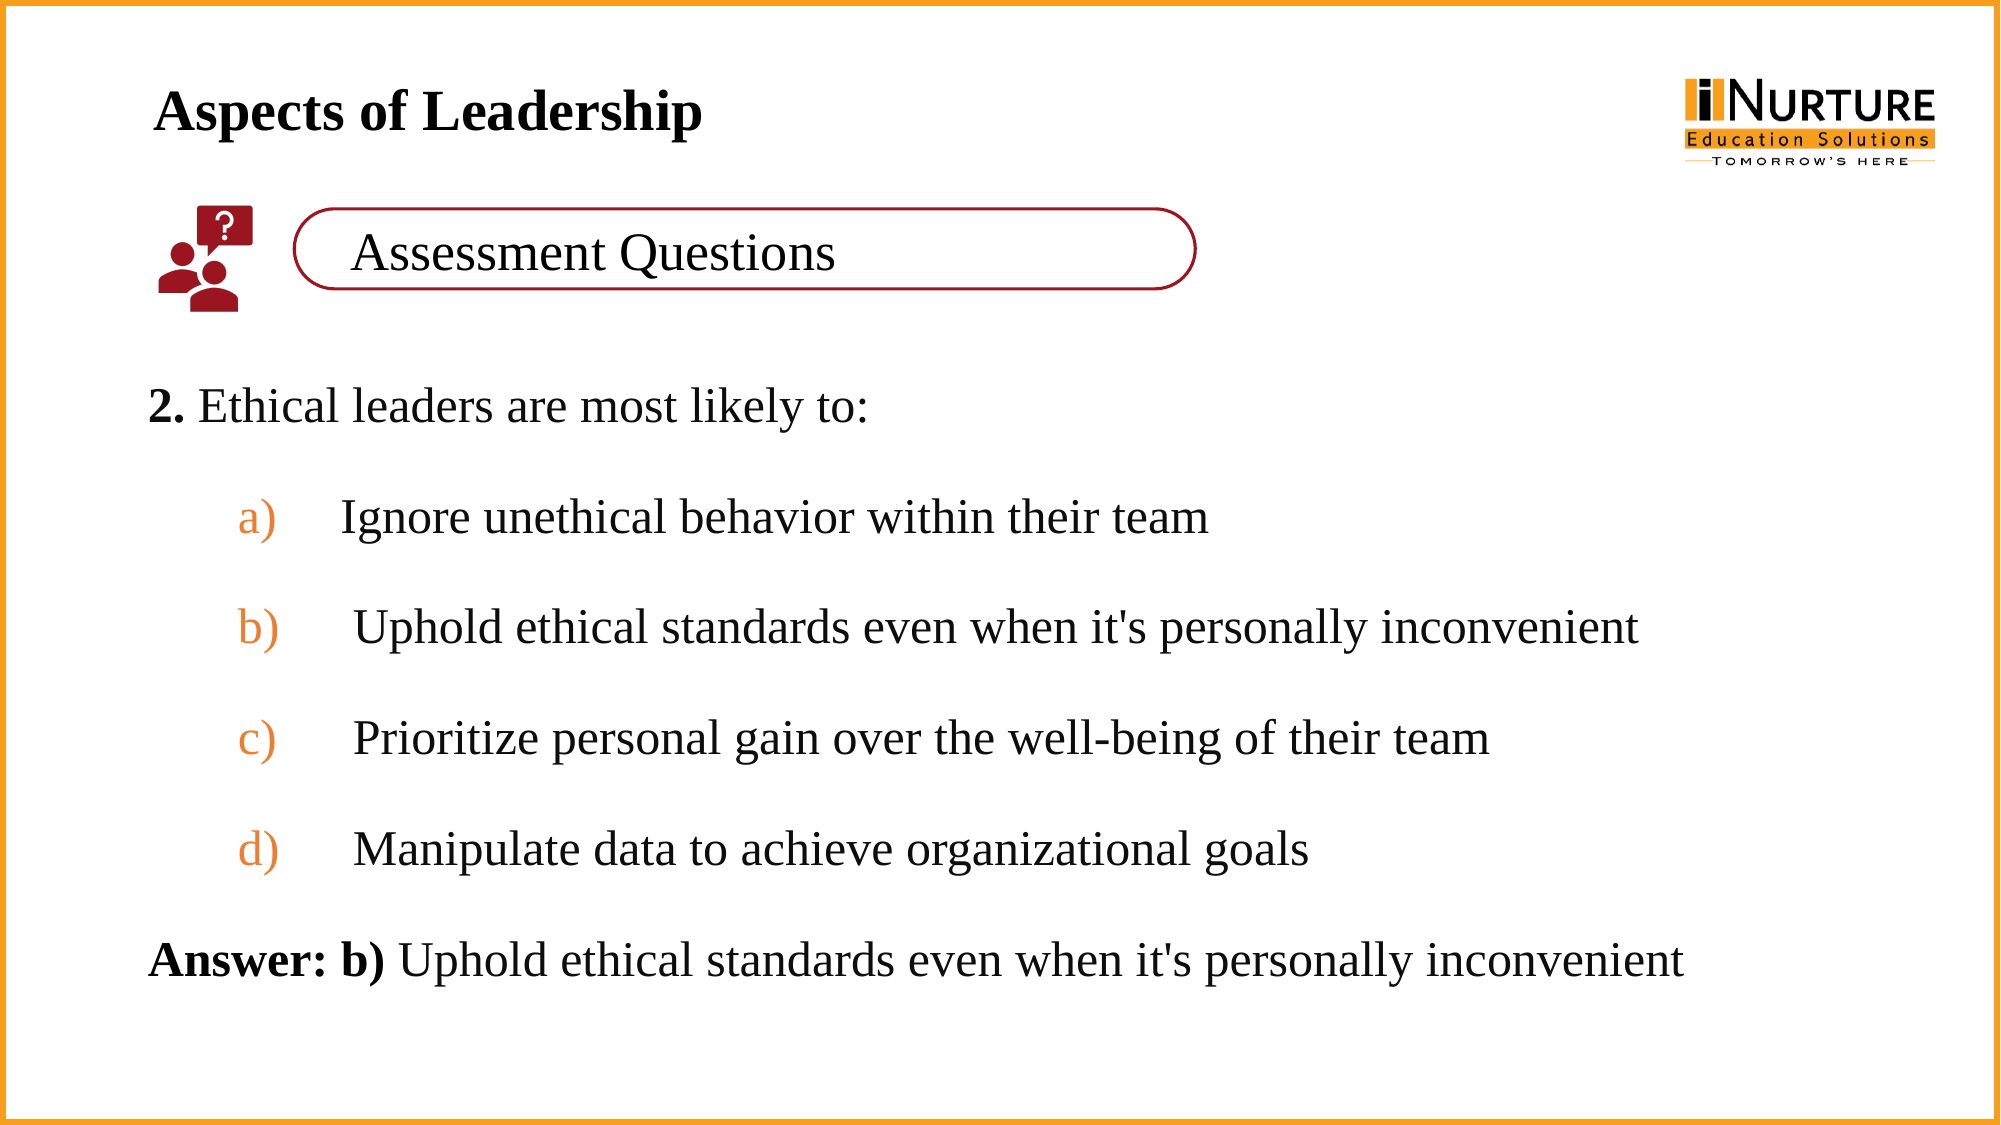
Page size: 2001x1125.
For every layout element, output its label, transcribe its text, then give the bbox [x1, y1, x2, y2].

picture [142, 195, 269, 322]
picture [1665, 57, 1960, 184]
list Aspects of Leadership [101, 72, 1656, 184]
list 2. Ethical leaders are most likely to: Ignore unethical behavior within their team Uphold ethical standards even when it's personally inconvenient Prioritize personal gain over the well-being of their team Manipulate data to achieve organizational goals Answer: b) Uphold ethical standards even when it's personally inconvenient [120, 334, 1846, 1088]
